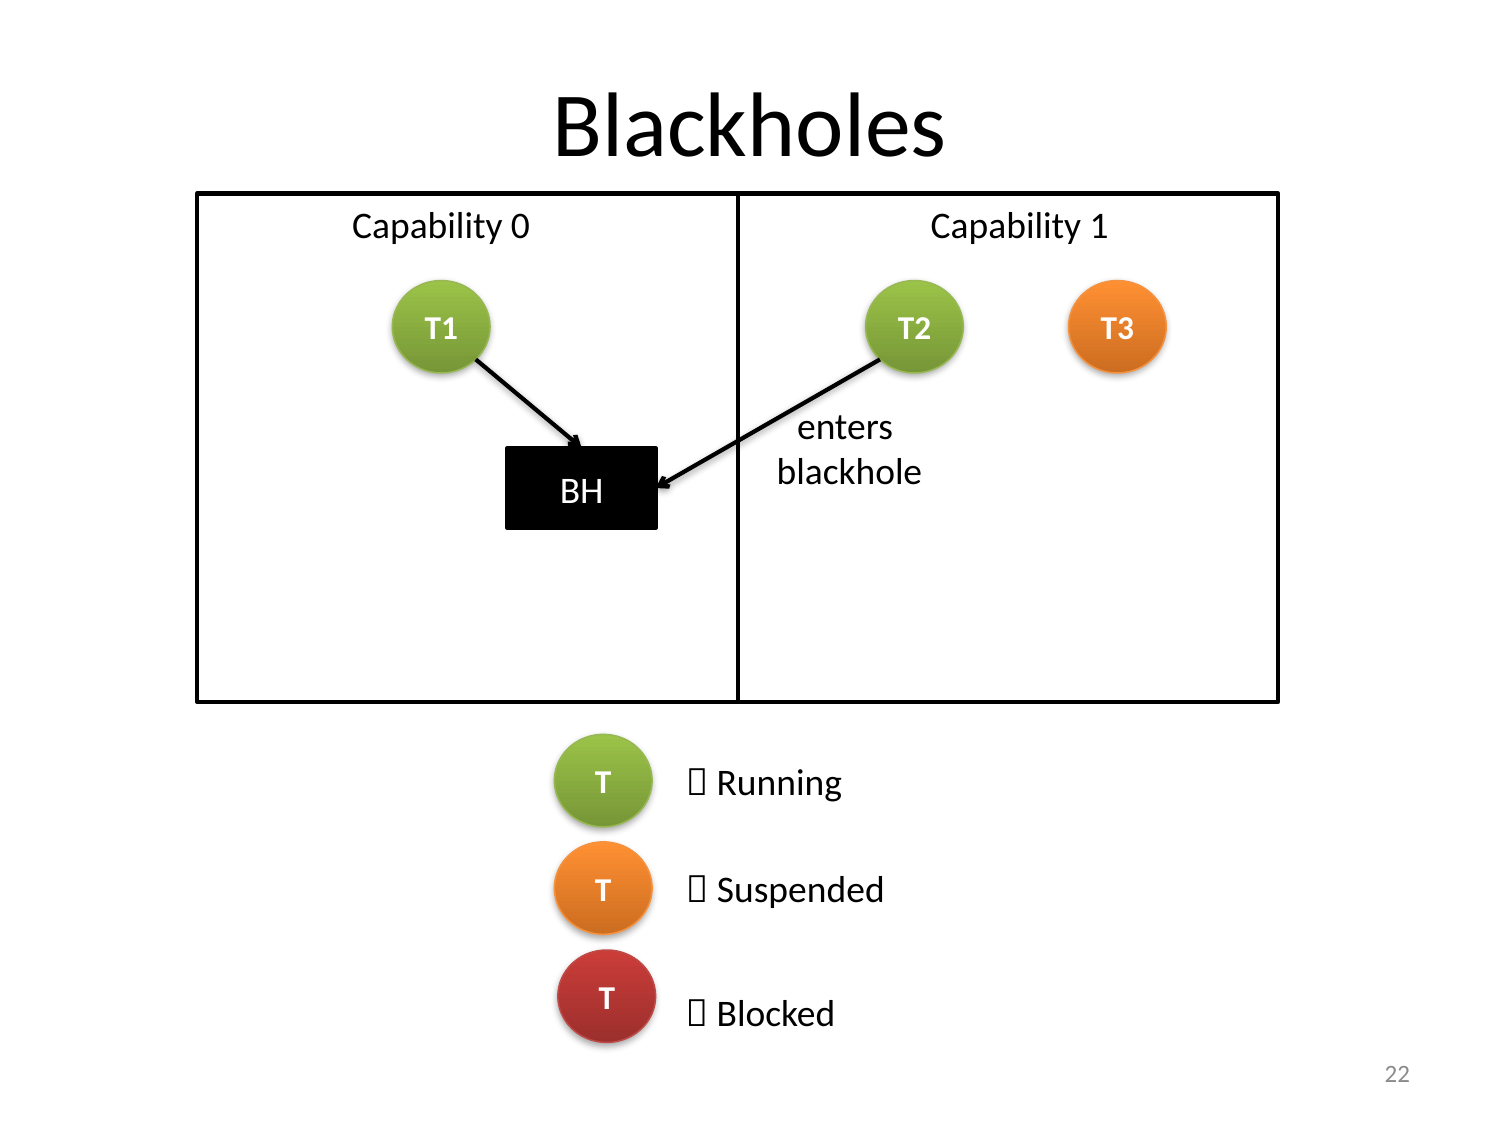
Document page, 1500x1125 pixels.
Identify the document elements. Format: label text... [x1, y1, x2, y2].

text_box T1 [391, 279, 491, 374]
title Blackholes [75, 45, 1425, 194]
text_box enters blackhole [761, 394, 938, 500]
text_box BH [505, 446, 658, 530]
text_box Capability 1 [915, 193, 1124, 254]
text_box T [553, 841, 653, 936]
text_box  Suspended [671, 857, 901, 918]
text_box [740, 194, 1280, 704]
text_box Capability 0 [337, 193, 546, 254]
slide_number 22 [1074, 1042, 1425, 1103]
text_box [195, 194, 740, 704]
text_box  Running [670, 750, 858, 811]
text_box T3 [1067, 279, 1167, 374]
text_box T [553, 733, 653, 828]
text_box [475, 359, 582, 448]
text_box T2 [864, 279, 965, 374]
text_box T [557, 949, 657, 1044]
text_box  Blocked [670, 981, 851, 1042]
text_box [655, 359, 881, 489]
